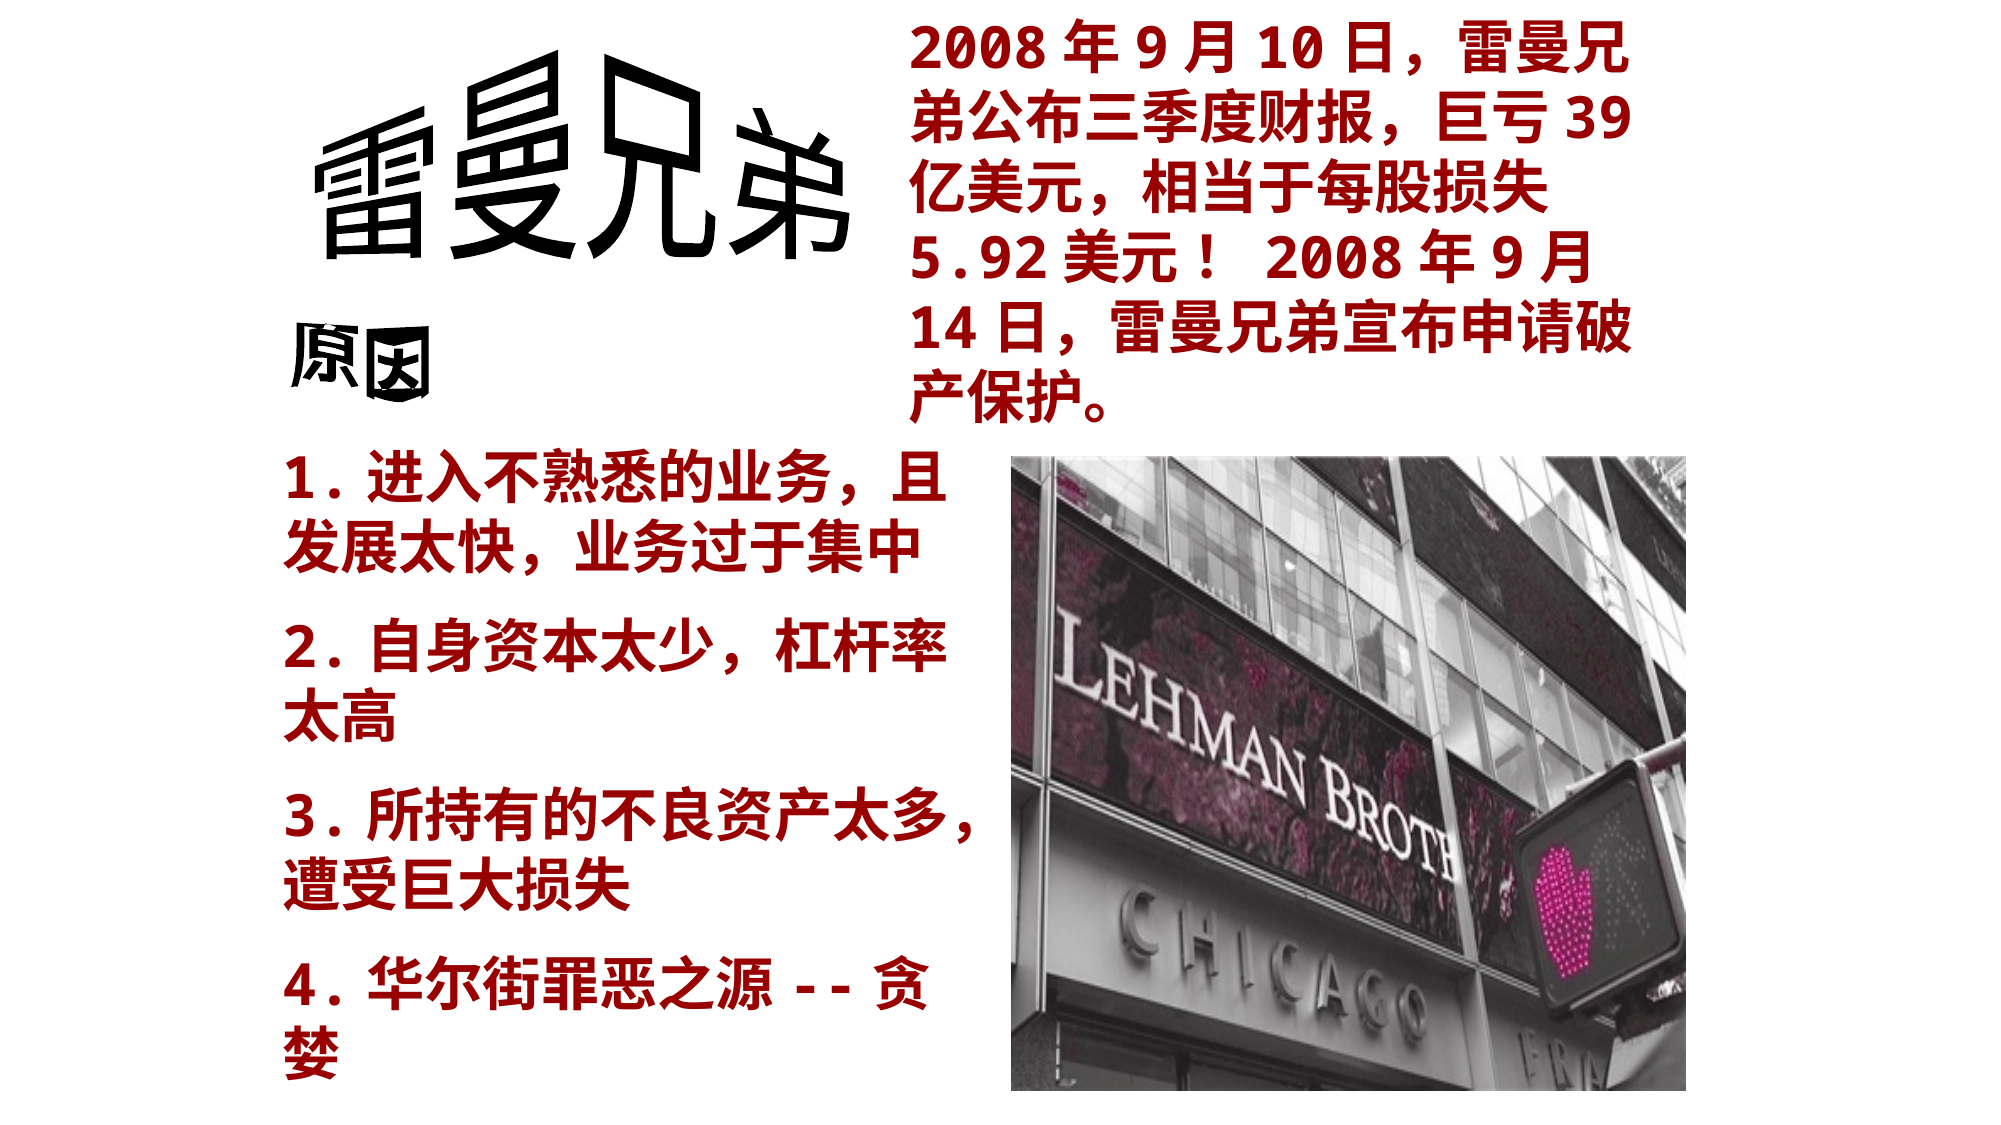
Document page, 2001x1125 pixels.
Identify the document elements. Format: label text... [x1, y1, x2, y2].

picture [1011, 456, 1686, 1091]
text_box 2008年9月10日，雷曼兄弟公布三季度财报，巨亏39亿美元，相当于每股损失5.92美元 ！2008年9月14日，雷曼兄弟宣布申请破产保护。 [893, 2, 1678, 437]
text_box 1.进入不熟悉的业务，且发展太快，业务过于集中 2.自身资本太少，杠杆率太高 3.所持有的不良资产太多，遭受巨大损失 4.华尔街罪恶之源--贪婪 [267, 432, 977, 1095]
